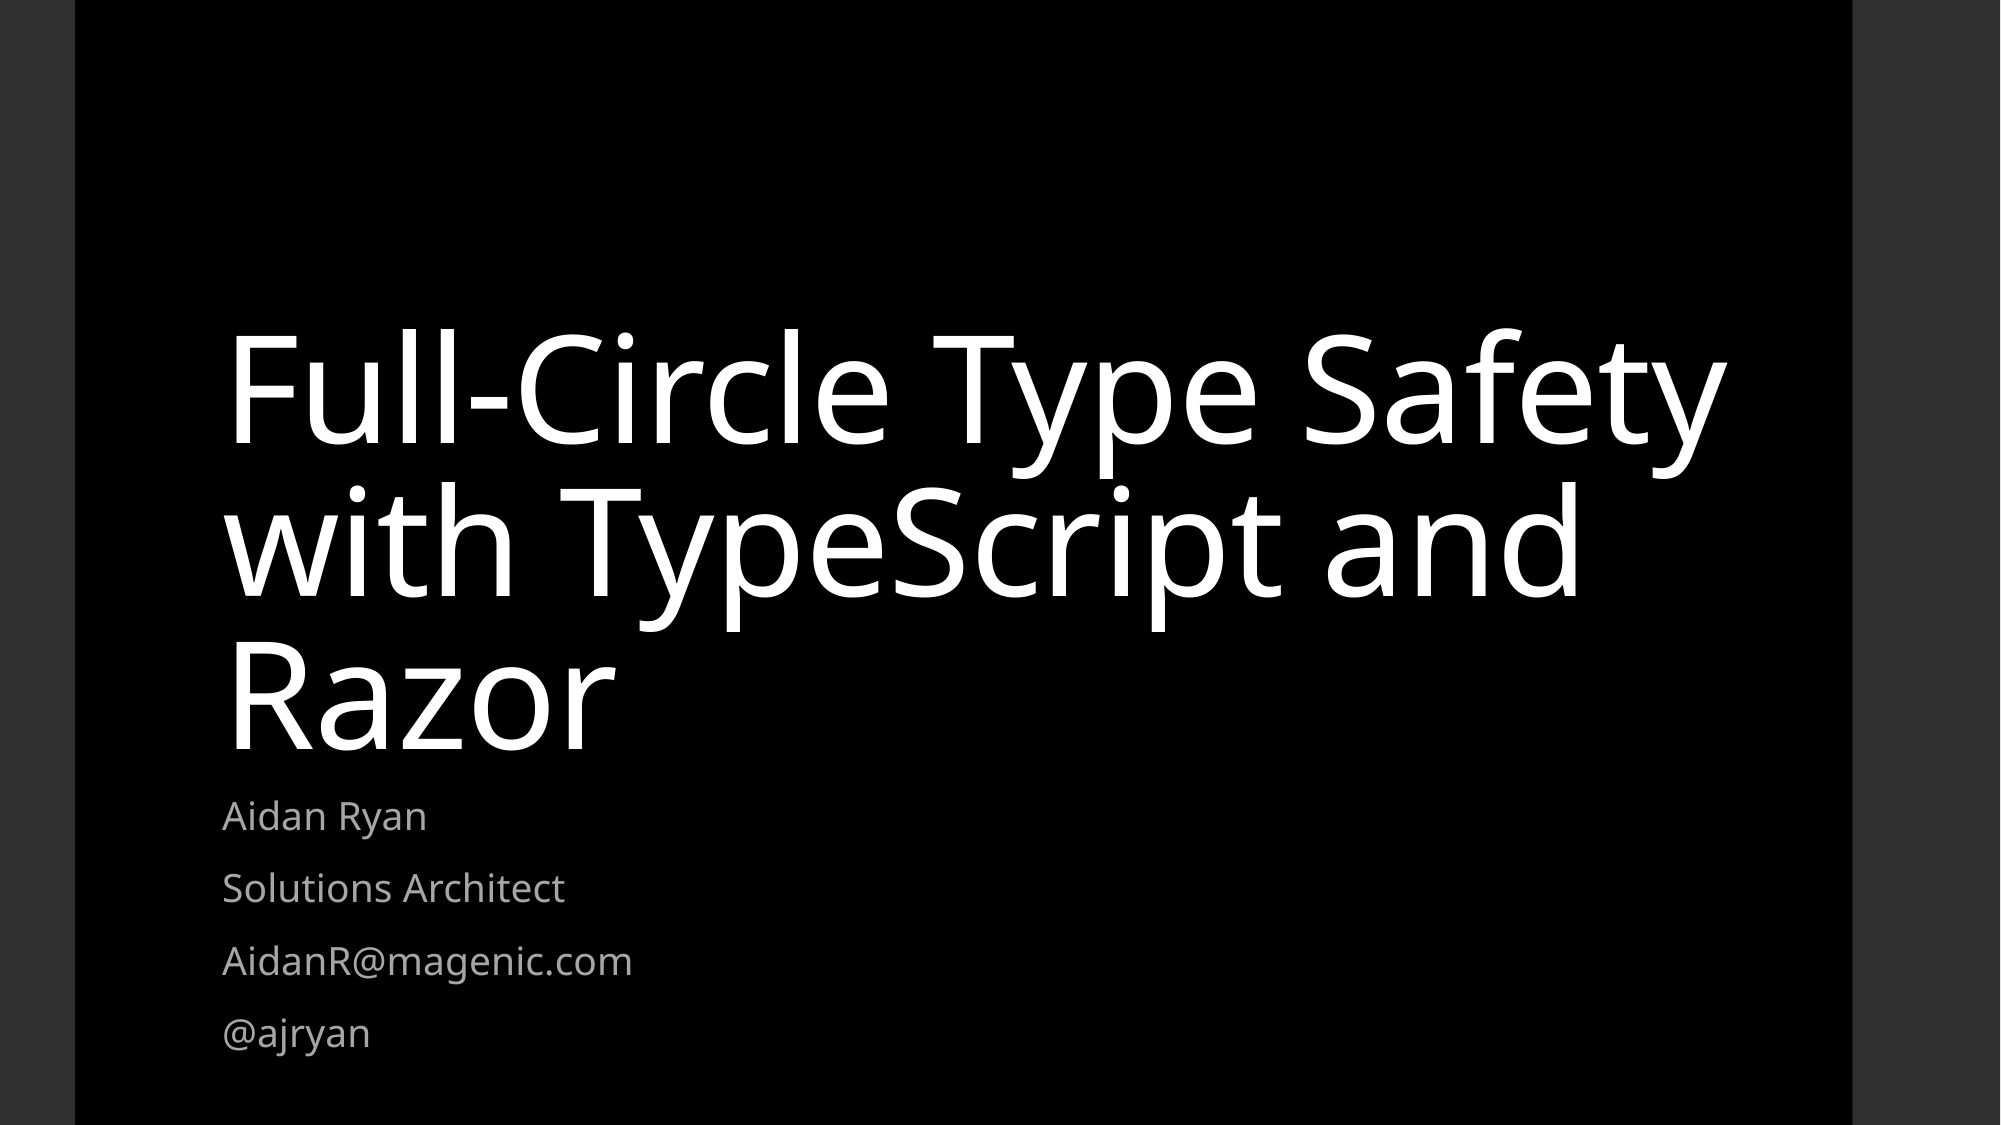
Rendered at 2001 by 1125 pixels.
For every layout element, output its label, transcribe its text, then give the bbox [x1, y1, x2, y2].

subtitle Aidan Ryan Solutions Architect AidanR@magenic.com @ajryan [206, 787, 1752, 1065]
title Full-Circle Type Safety with TypeScript and Razor [206, 124, 1752, 787]
